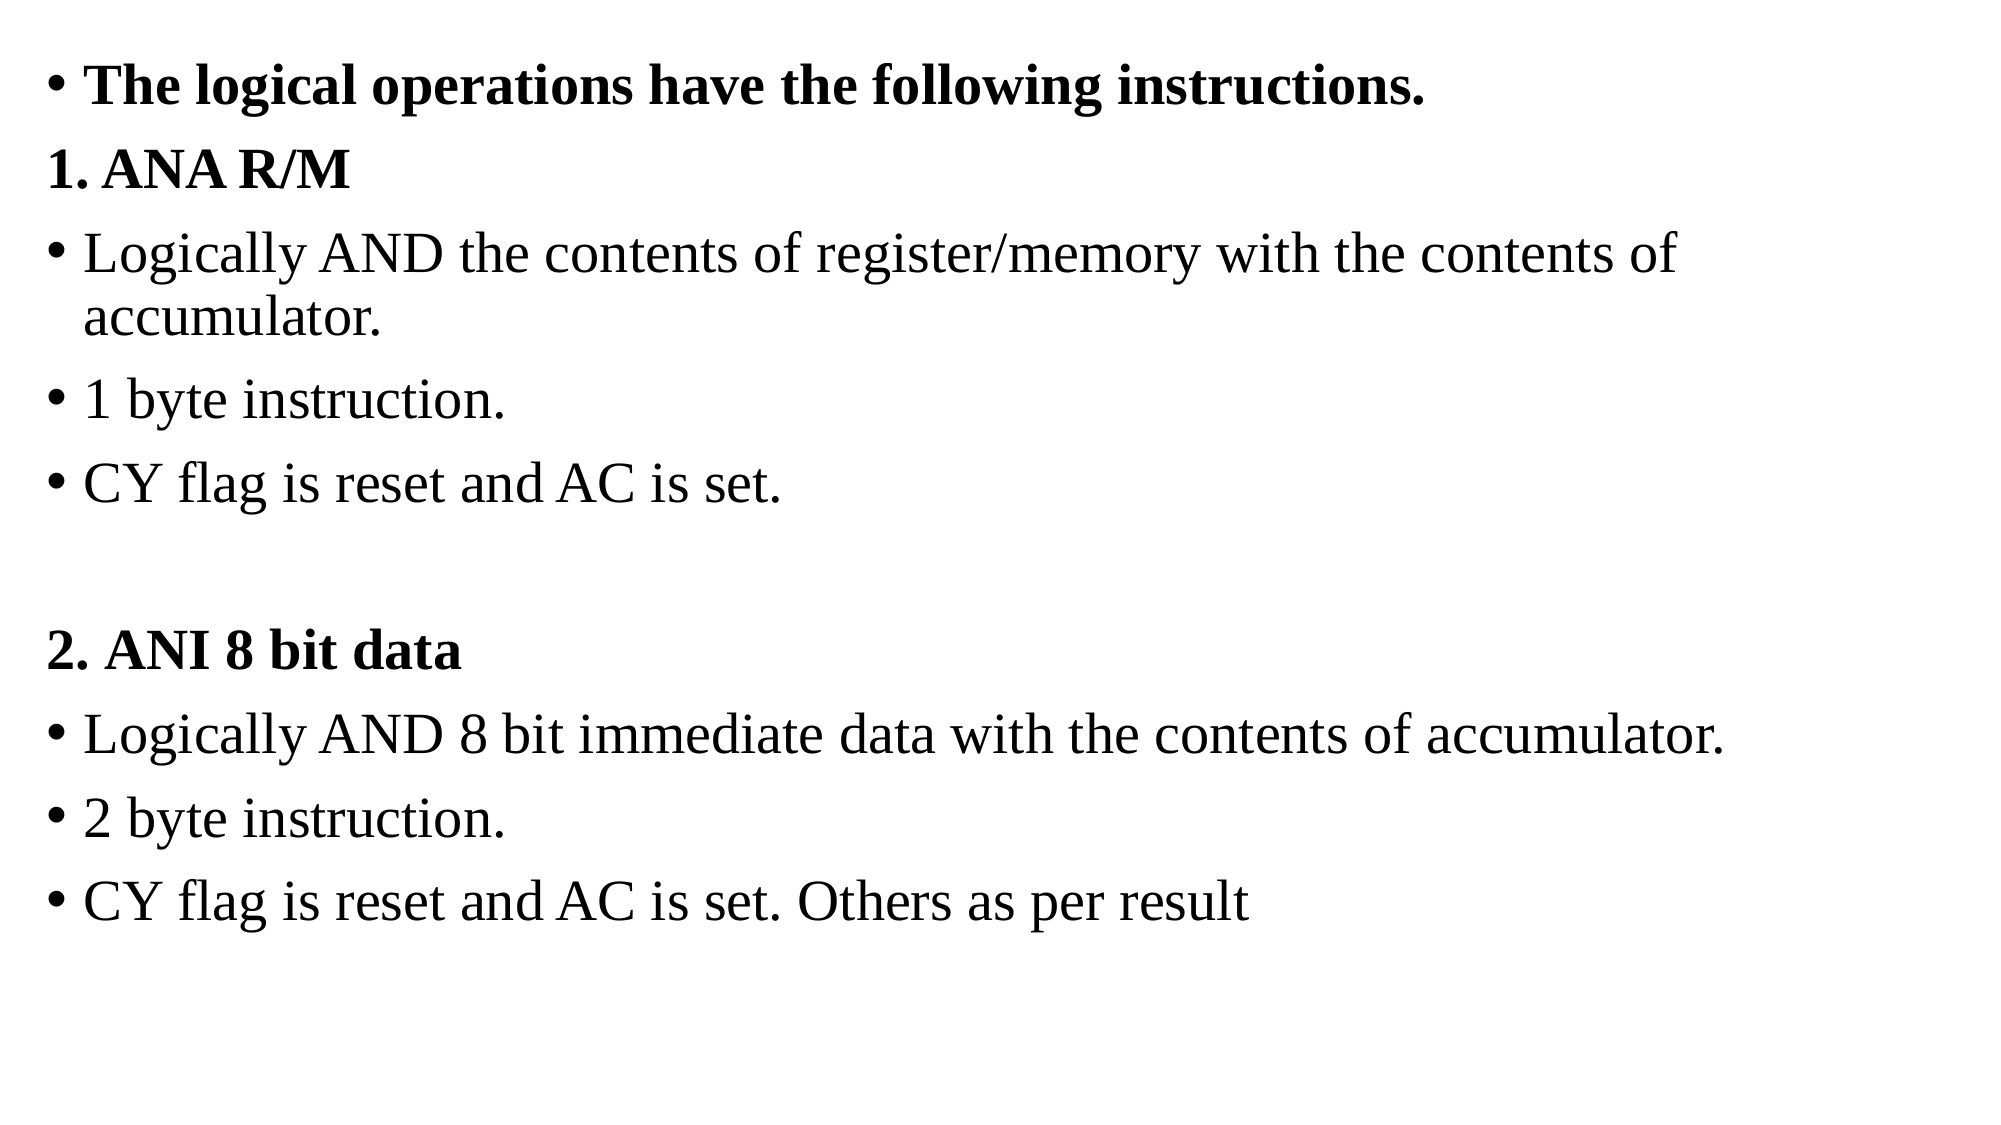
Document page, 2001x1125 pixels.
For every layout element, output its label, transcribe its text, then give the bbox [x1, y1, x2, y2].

list The logical operations have the following instructions. 1. ANA R/M Logically AND the contents of register/memory with the contents of accumulator. 1 byte instruction. CY flag is reset and AC is set. 2. ANI 8 bit data Logically AND 8 bit immediate data with the contents of accumulator. 2 byte instruction. CY flag is reset and AC is set. Others as per result [31, 47, 1948, 1062]
